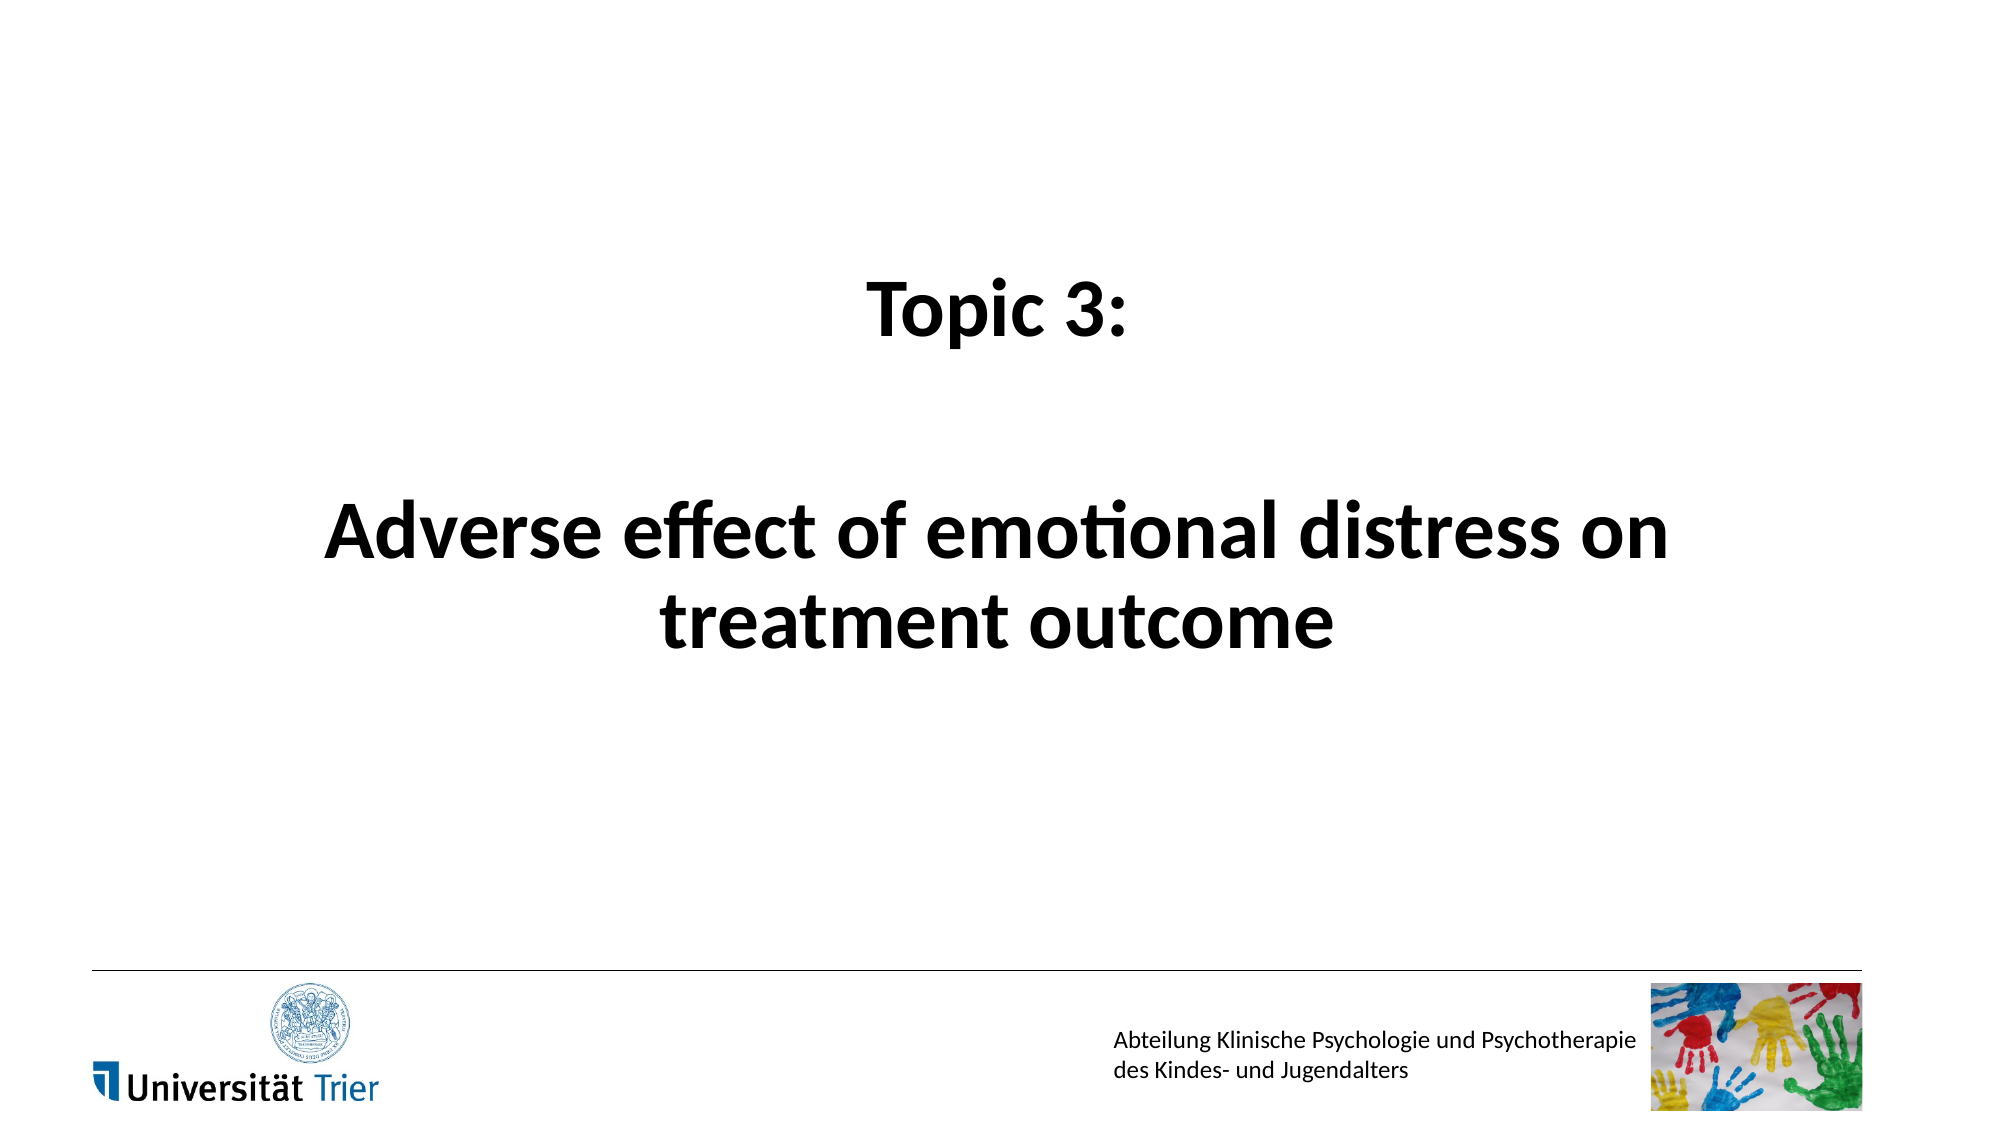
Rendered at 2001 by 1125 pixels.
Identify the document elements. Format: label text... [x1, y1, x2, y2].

list Topic 3: Adverse effect of emotional distress on treatment outcome [135, 257, 1861, 906]
picture [92, 982, 379, 1101]
picture [1650, 983, 1863, 1111]
